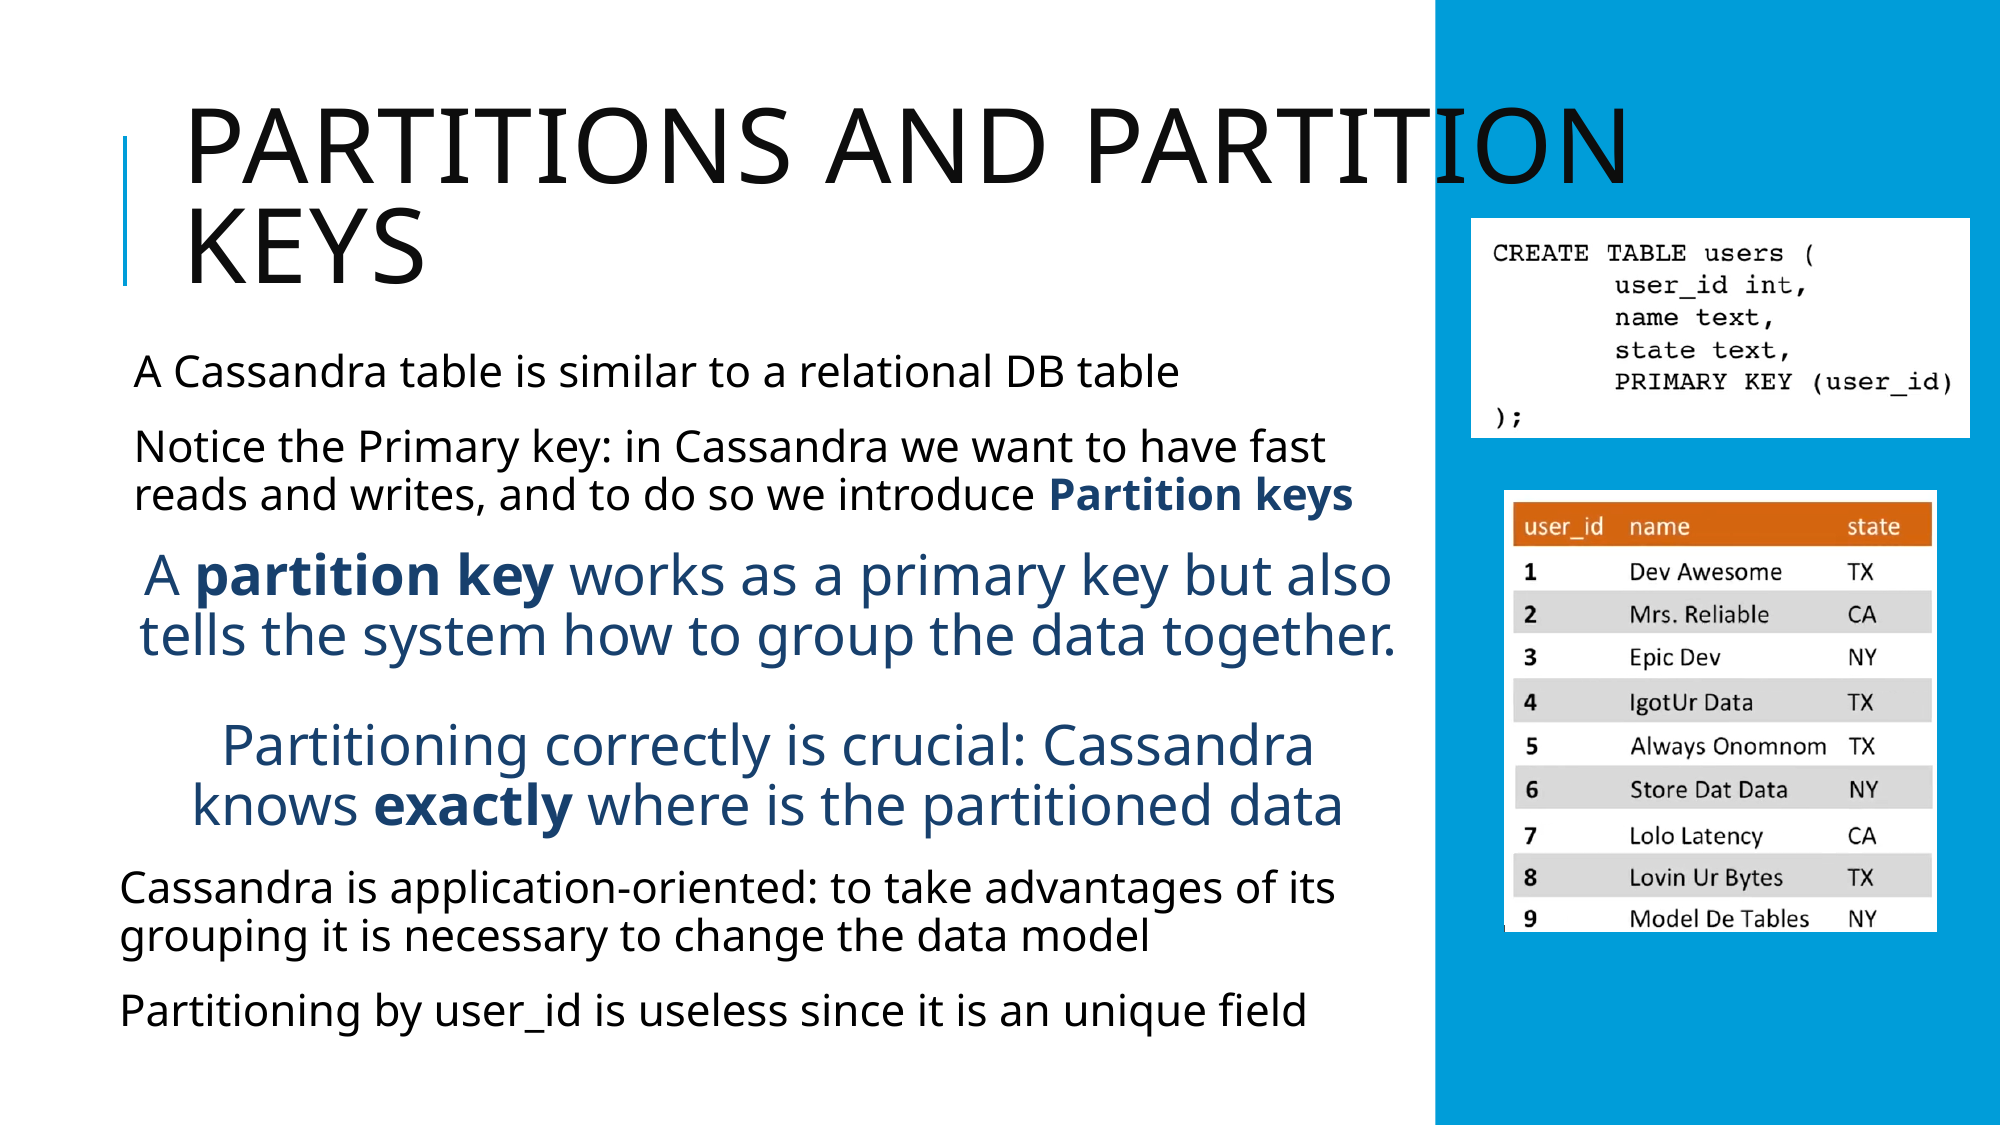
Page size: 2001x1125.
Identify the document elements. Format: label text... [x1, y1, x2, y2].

title Partitions and partition keys [168, 80, 1763, 327]
text_box [1434, 0, 2000, 1125]
list A Cassandra table is similar to a relational DB table Notice the Primary key: in Cassandra we want to have fast reads and writes, and to do so we introduce Partition keys A partition key works as a primary key but also tells the system how to group the data together. Partitioning correctly is crucial: Cassandra knows exactly where is the partitioned data Cassandra is application-oriented: to take advantages of its grouping it is necessary to change the data model Partitioning by user_id is useless since it is an unique field [111, 341, 1411, 1125]
picture [1472, 219, 1969, 437]
picture [1505, 491, 1936, 931]
